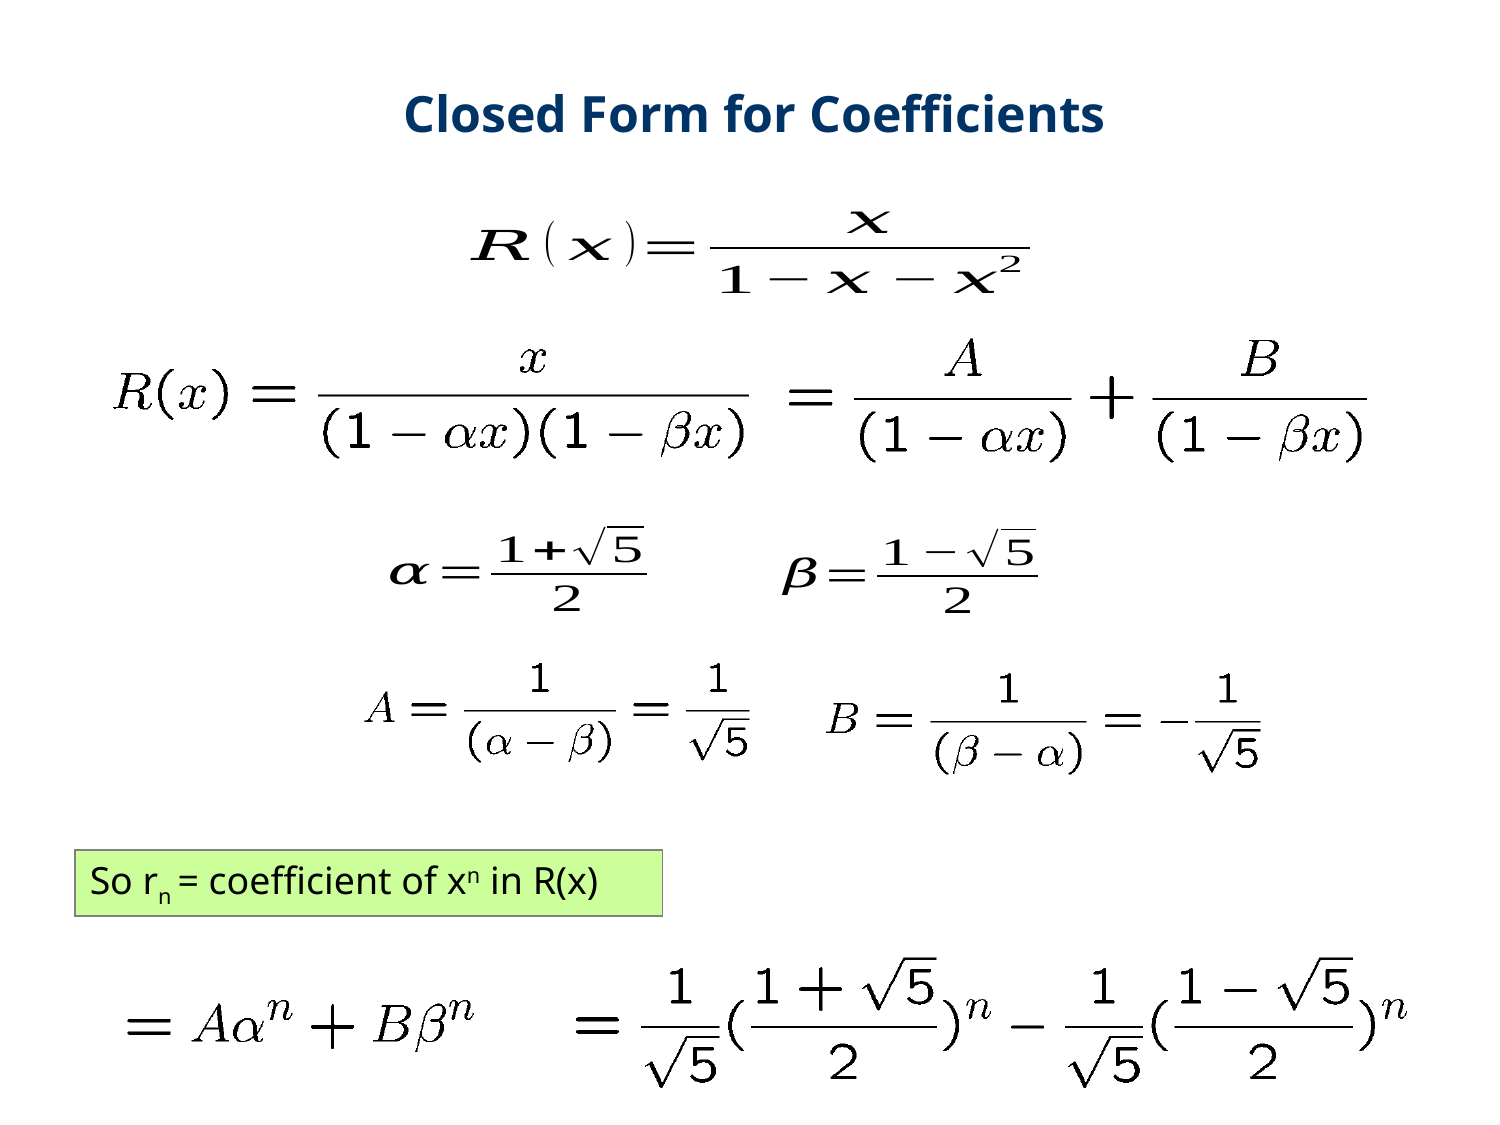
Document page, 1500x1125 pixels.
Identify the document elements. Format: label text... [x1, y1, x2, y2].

picture [824, 672, 1261, 775]
picture [124, 999, 476, 1053]
picture [574, 955, 1409, 1090]
picture [362, 662, 750, 763]
picture [112, 349, 750, 460]
text_box So rn = coefficient of xn in R(x) [74, 849, 663, 916]
text_box Closed Form for Coefficients [388, 74, 1121, 150]
picture [787, 336, 1368, 463]
